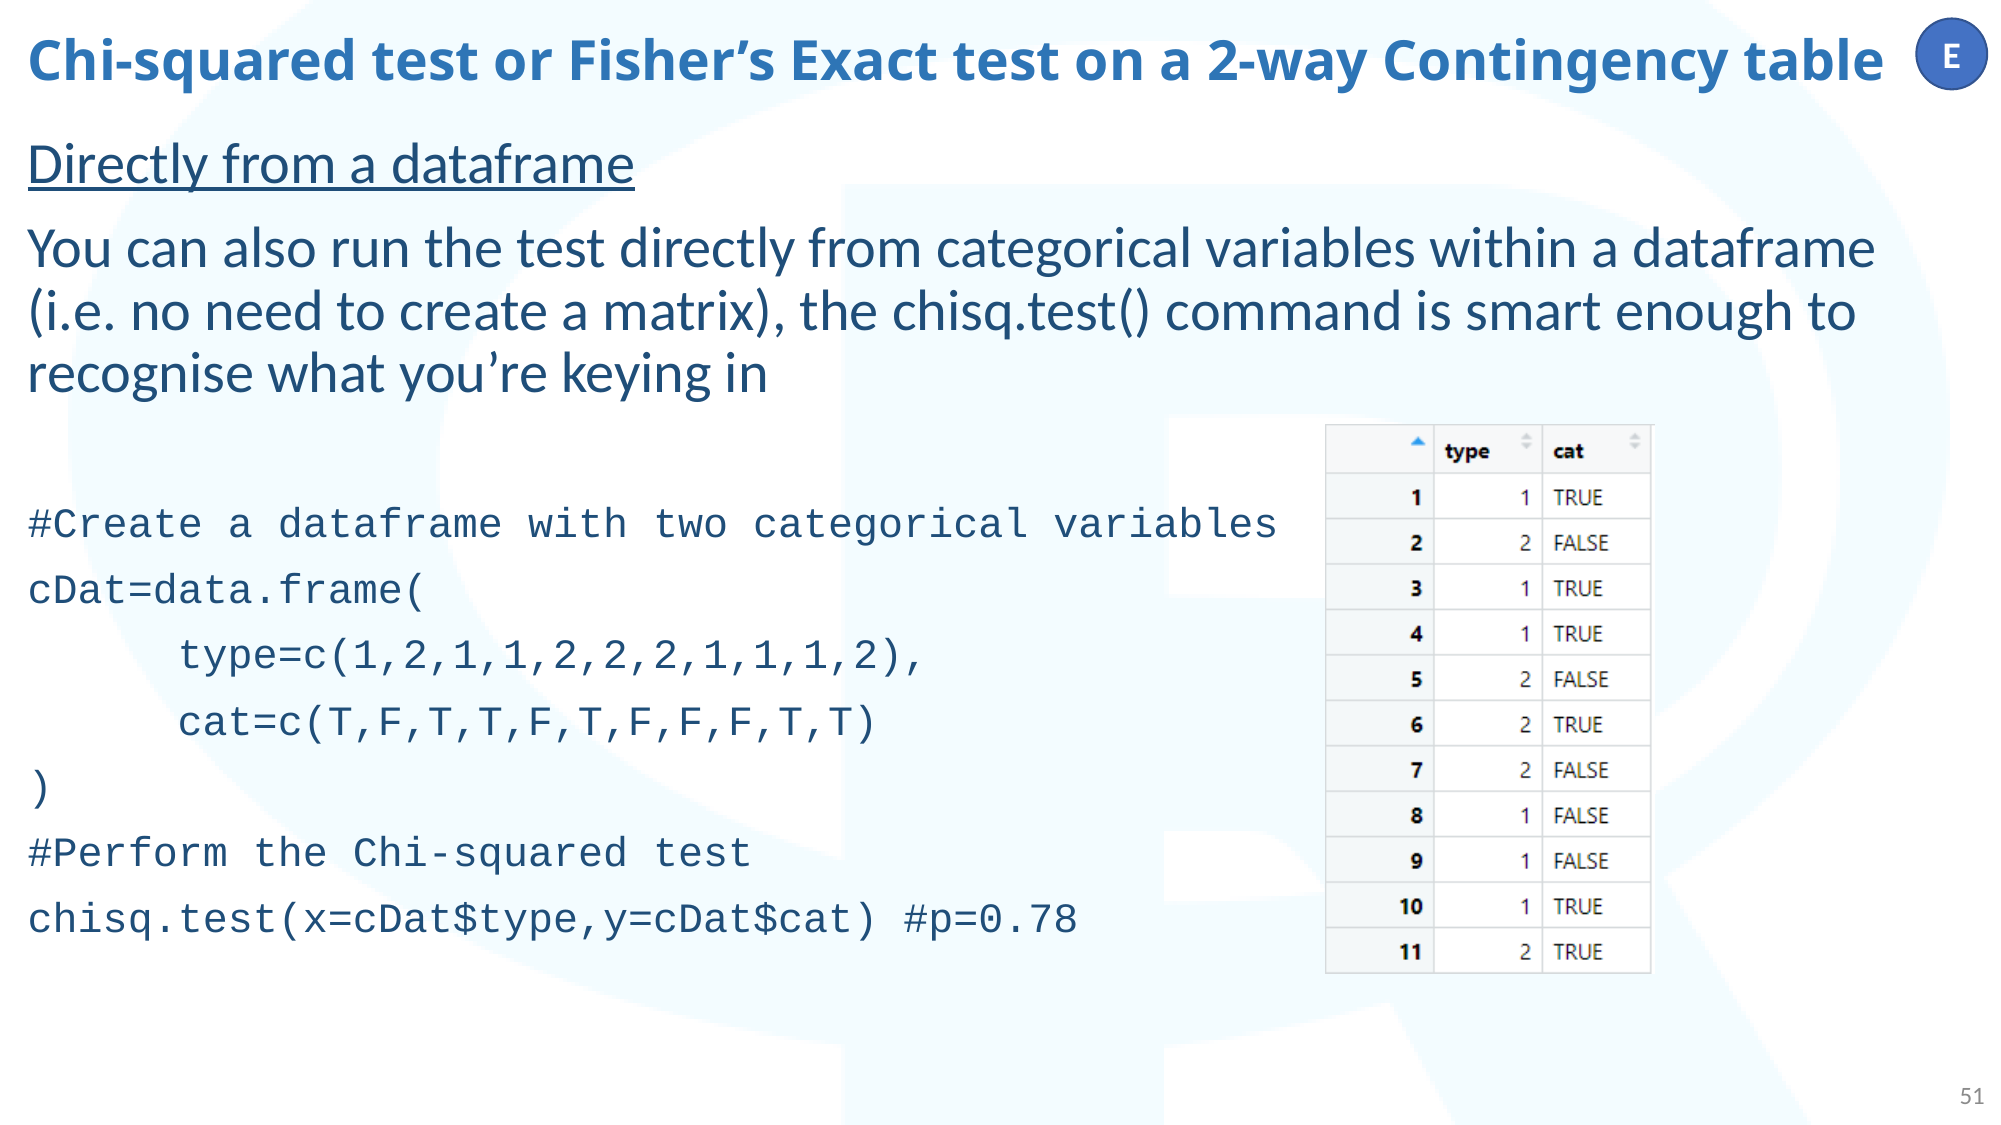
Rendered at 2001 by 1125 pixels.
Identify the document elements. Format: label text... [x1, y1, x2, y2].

picture [1325, 424, 1655, 974]
slide_number 51 [1550, 1065, 2000, 1125]
title Chi-squared test or Fisher’s Exact test on a 2-way Contingency table [12, 17, 1988, 108]
list Directly from a dataframe You can also run the test directly from categorical variables within a dataframe (i.e. no need to create a matrix), the chisq.test() command is smart enough to recognise what you’re keying in #Create a dataframe with two categorical variables cDat=data.frame( type=c(1,2,1,1,2,2,2,1,1,1,2), cat=c(T,F,T,T,F,T,F,F,F,T,T) ) #Perform the Chi-squared test chisq.test(x=cDat$type,y=cDat$cat) #p=0.78 [12, 125, 1988, 1123]
text_box E [1915, 17, 1989, 91]
